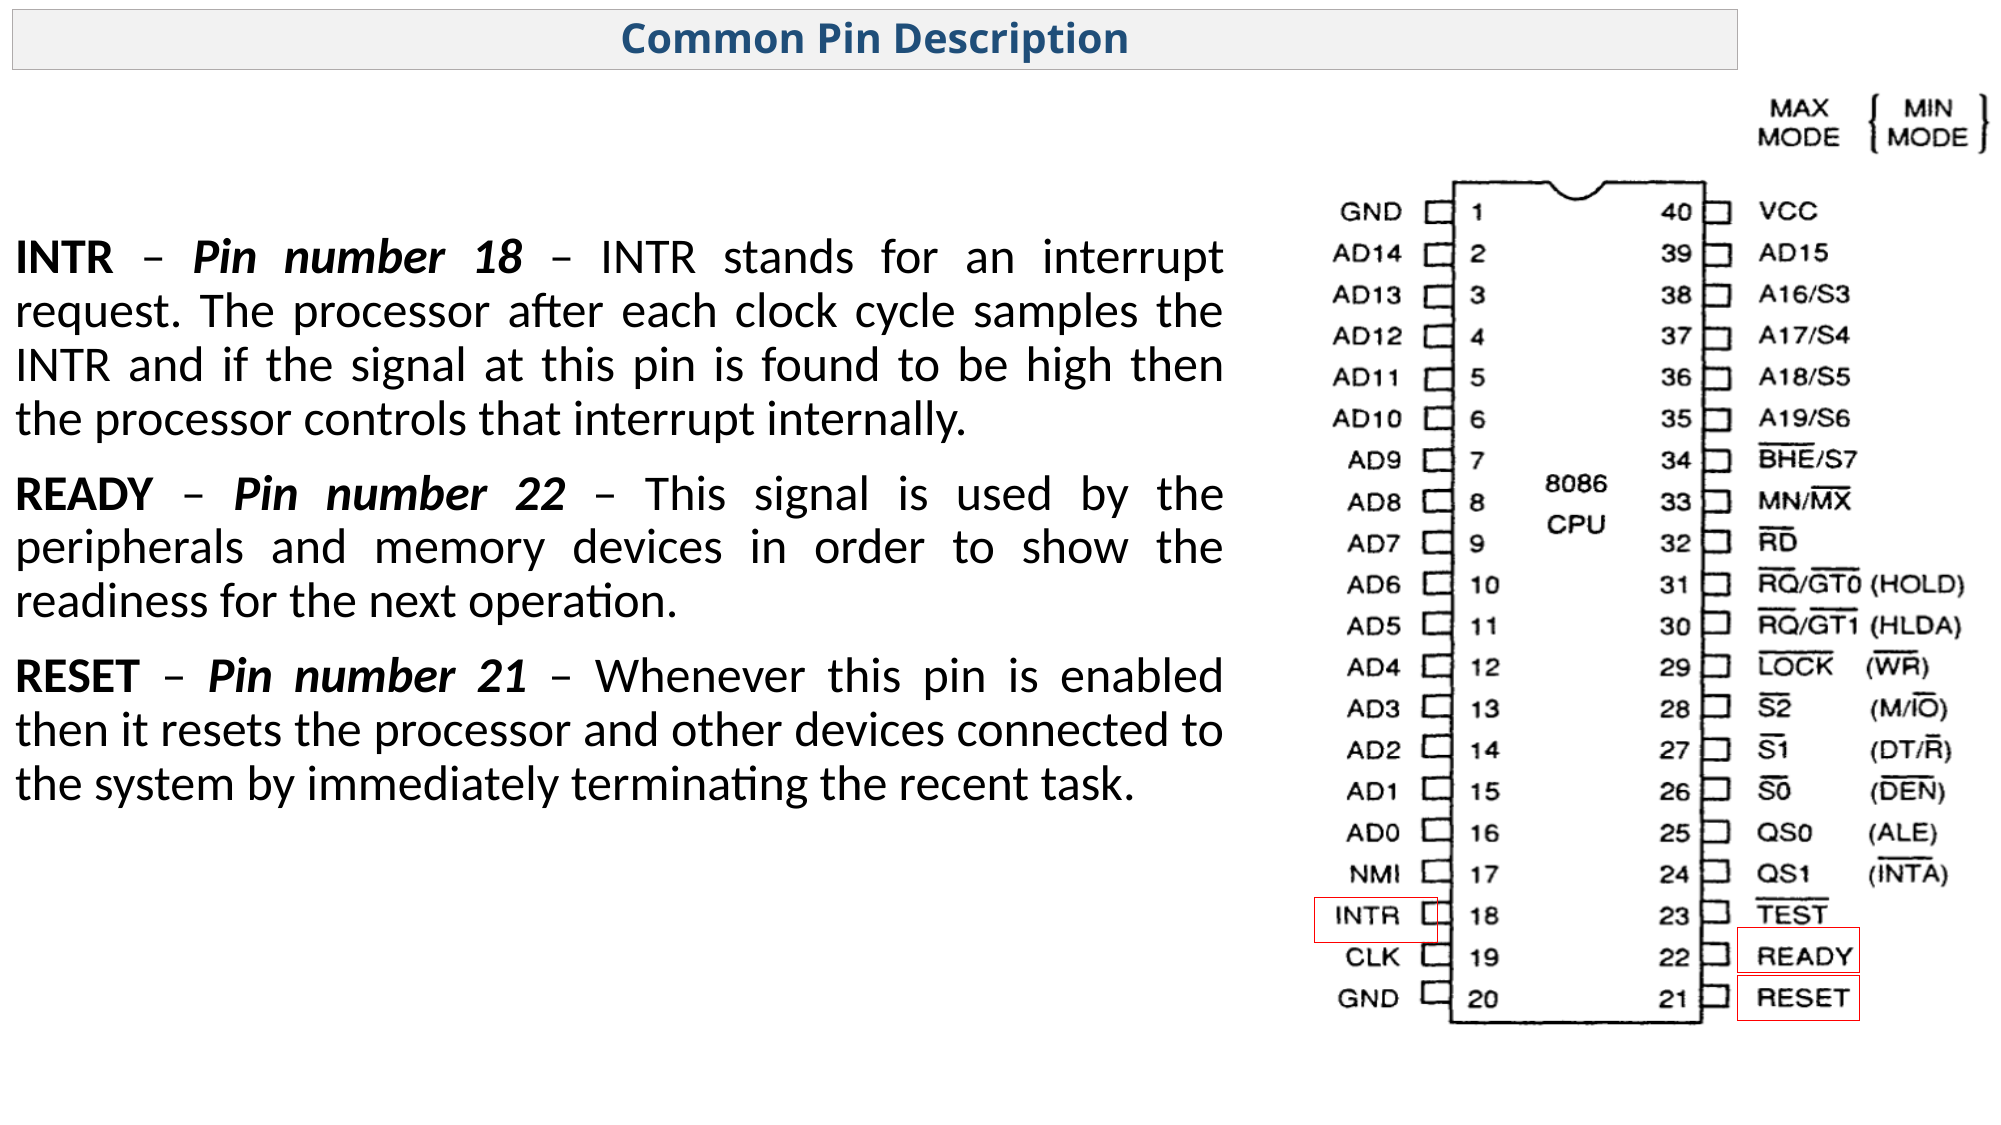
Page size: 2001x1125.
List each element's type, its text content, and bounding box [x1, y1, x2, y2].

list INTR – Pin number 18 – INTR stands for an interrupt request. The processor after each clock cycle samples the INTR and if the signal at this pin is found to be high then the processor controls that interrupt internally. READY – Pin number 22 – This signal is used by the peripherals and memory devices in order to show the readiness for the next operation. RESET – Pin number 21 – Whenever this pin is enabled then it resets the processor and other devices connected to the system by immediately terminating the recent task. [0, 222, 1239, 963]
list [1239, 77, 2000, 1030]
text_box Common Pin Description [12, 9, 1738, 70]
